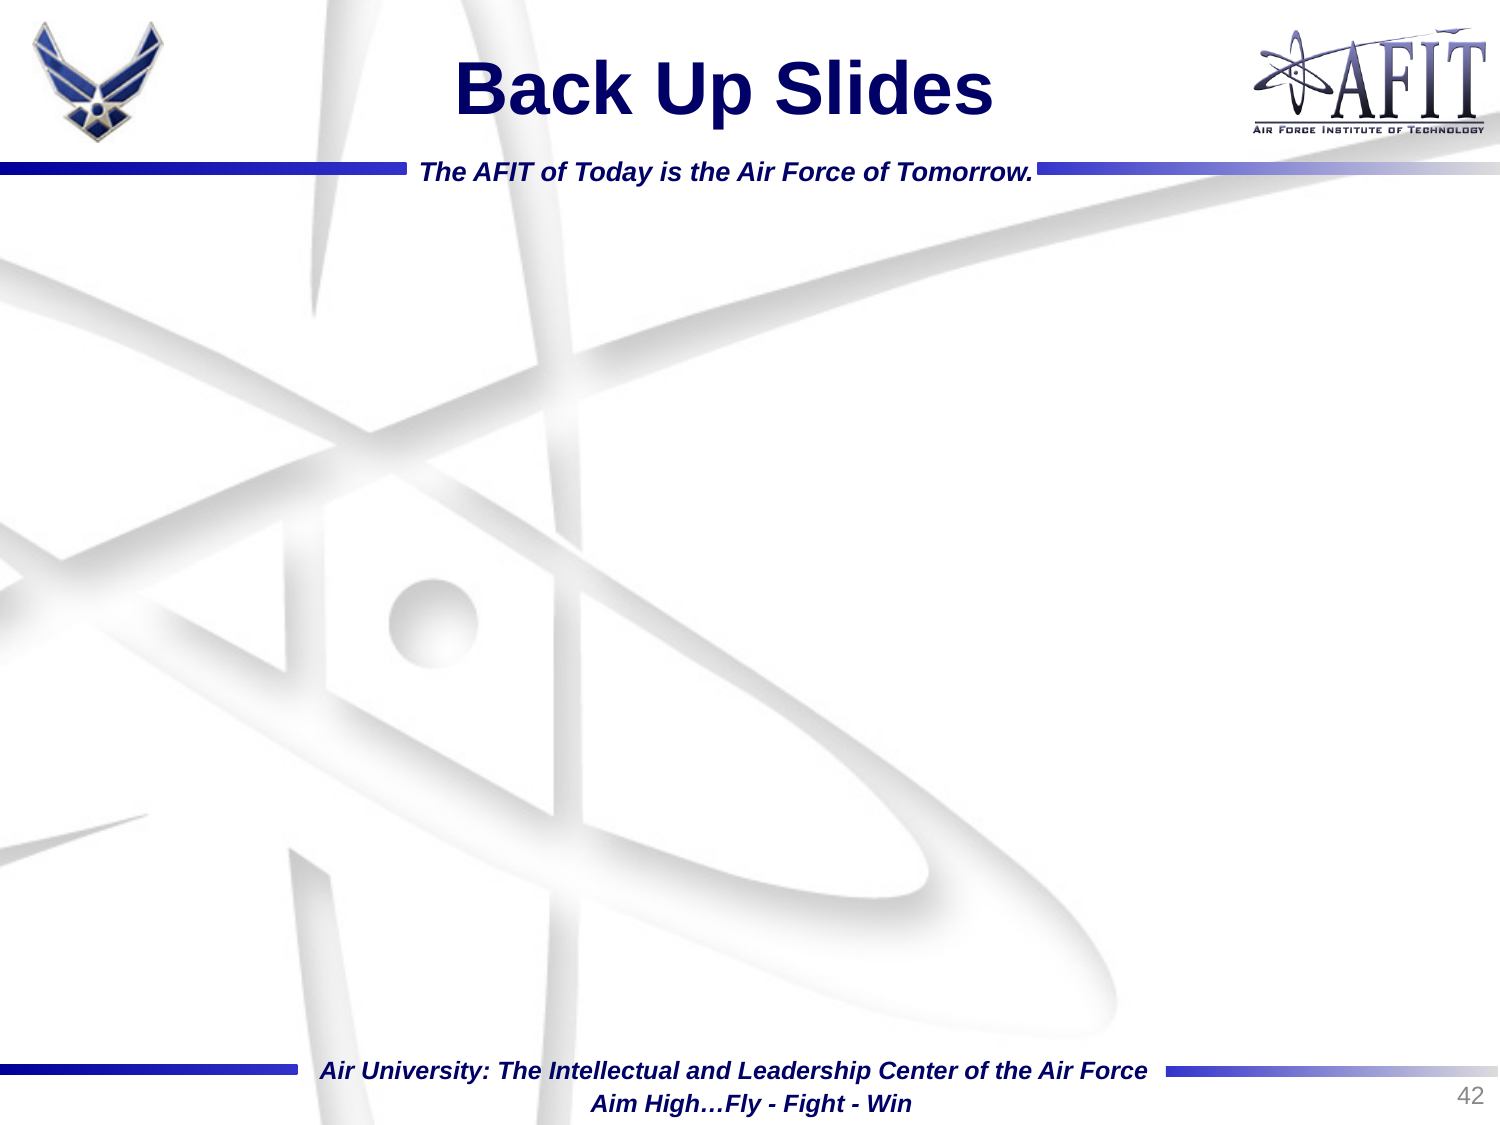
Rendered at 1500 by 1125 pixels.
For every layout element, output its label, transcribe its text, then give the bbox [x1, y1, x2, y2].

picture [545, 169, 552, 179]
picture [868, 169, 875, 179]
picture [803, 169, 810, 179]
picture [1363, 0, 1500, 162]
title Back Up Slides [87, 0, 1363, 169]
picture [0, 169, 1500, 1125]
slide_number 42 [1149, 1065, 1500, 1125]
picture [594, 169, 601, 179]
picture [994, 169, 1001, 179]
picture [610, 169, 616, 179]
picture [957, 169, 964, 179]
picture [916, 169, 923, 179]
picture [0, 0, 87, 162]
